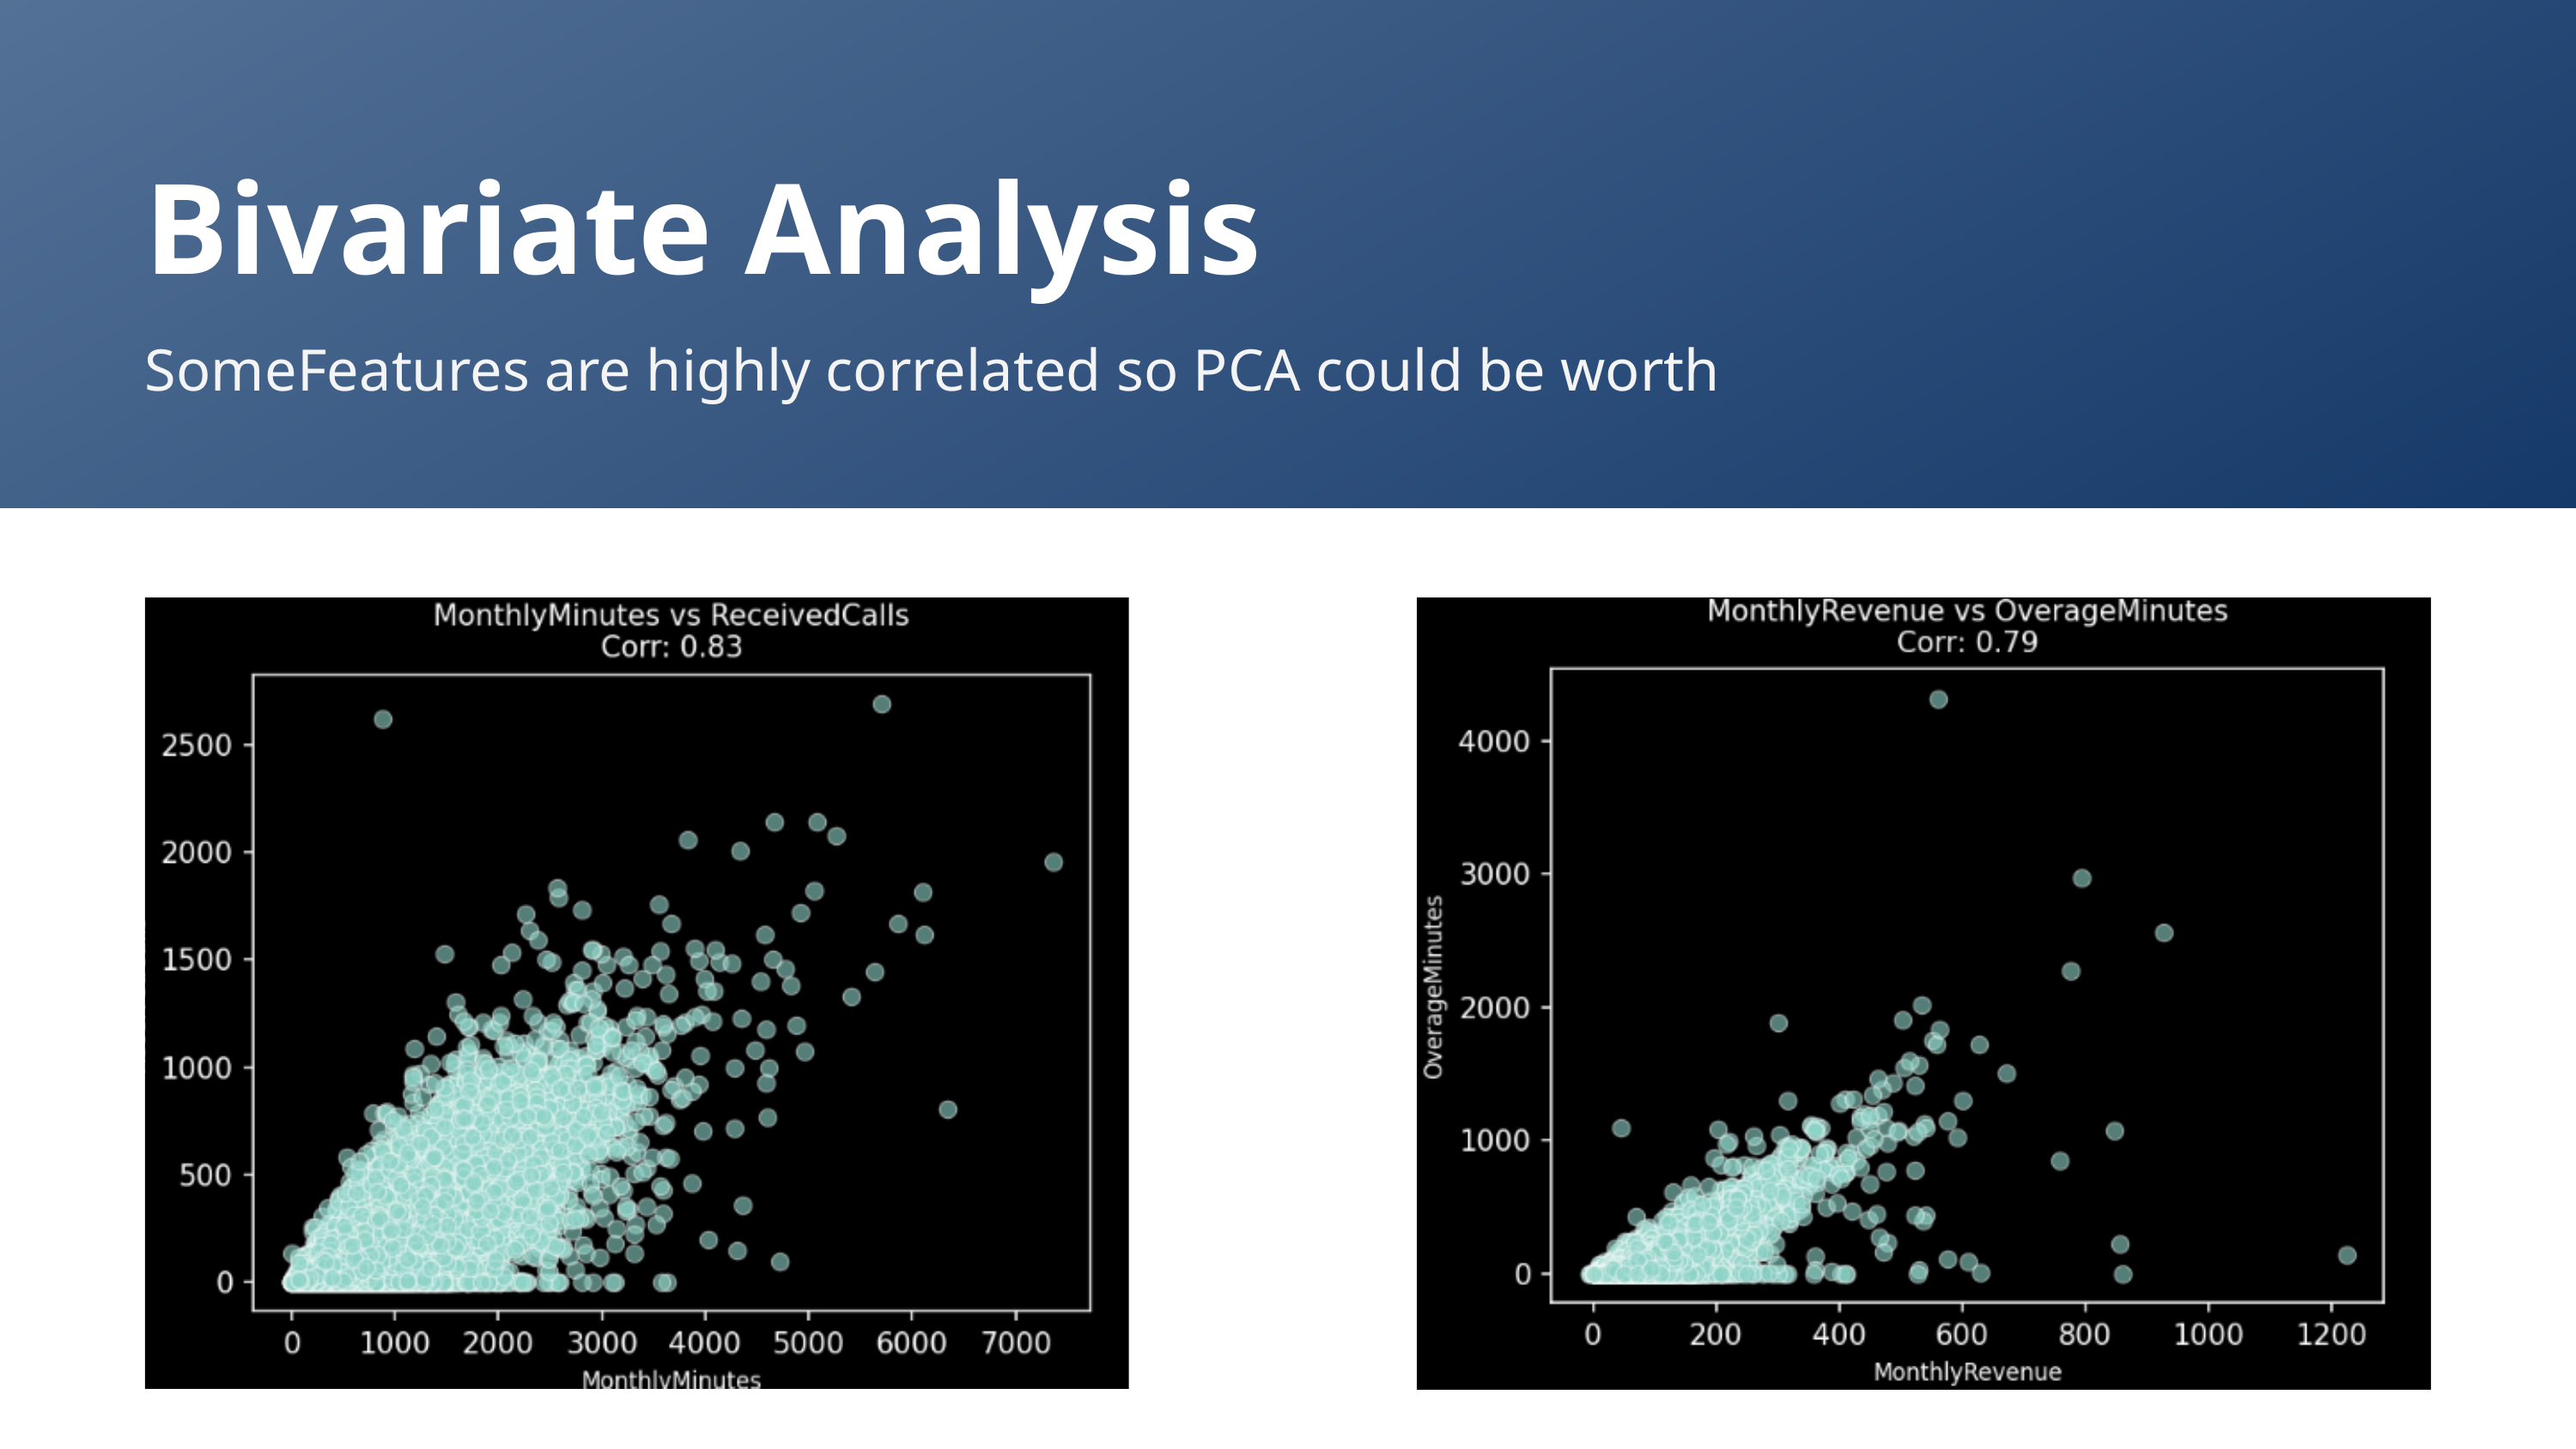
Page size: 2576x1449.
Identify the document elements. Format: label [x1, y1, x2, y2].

text_box [144, 597, 1129, 1389]
text_box [1417, 597, 2432, 1390]
text_box [0, 0, 2576, 508]
text_box [144, 144, 2099, 397]
